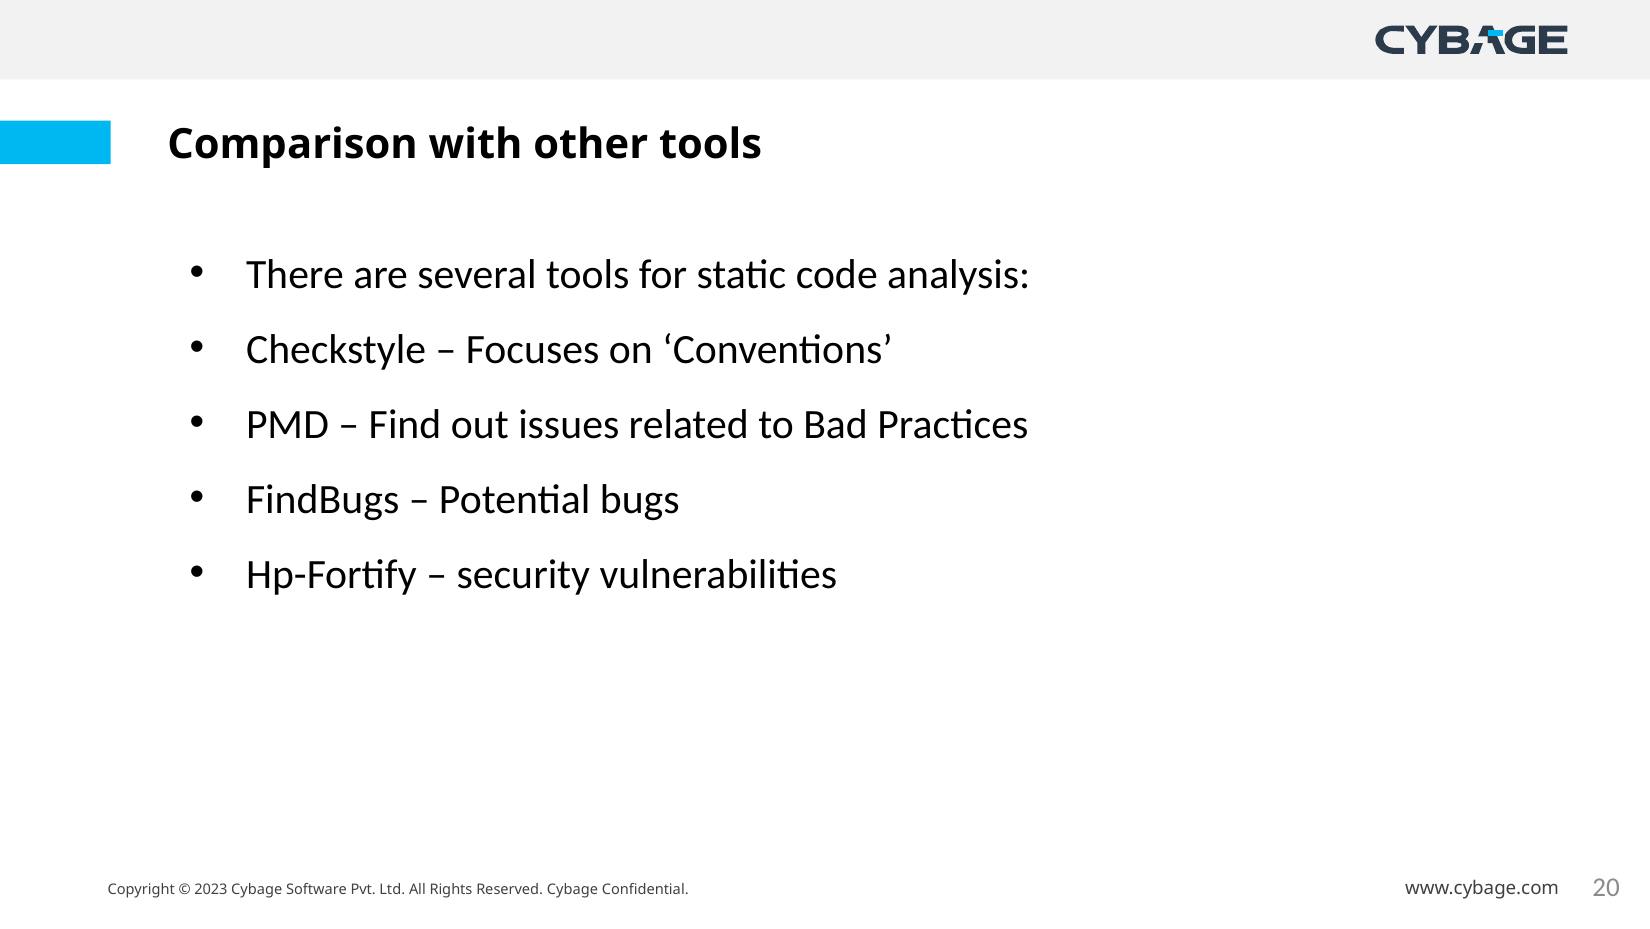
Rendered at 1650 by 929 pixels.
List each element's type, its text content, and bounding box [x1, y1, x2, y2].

slide_number 20 [1567, 860, 1637, 910]
text_box Comparison with other tools [152, 109, 778, 175]
text_box [0, 118, 110, 166]
text_box There are several tools for static code analysis: Checkstyle – Focuses on ‘Conventions’ PMD – Find out issues related to Bad Practices FindBugs – Potential bugs Hp-Fortify – security vulnerabilities [174, 214, 1225, 654]
text_box [110, 109, 899, 185]
